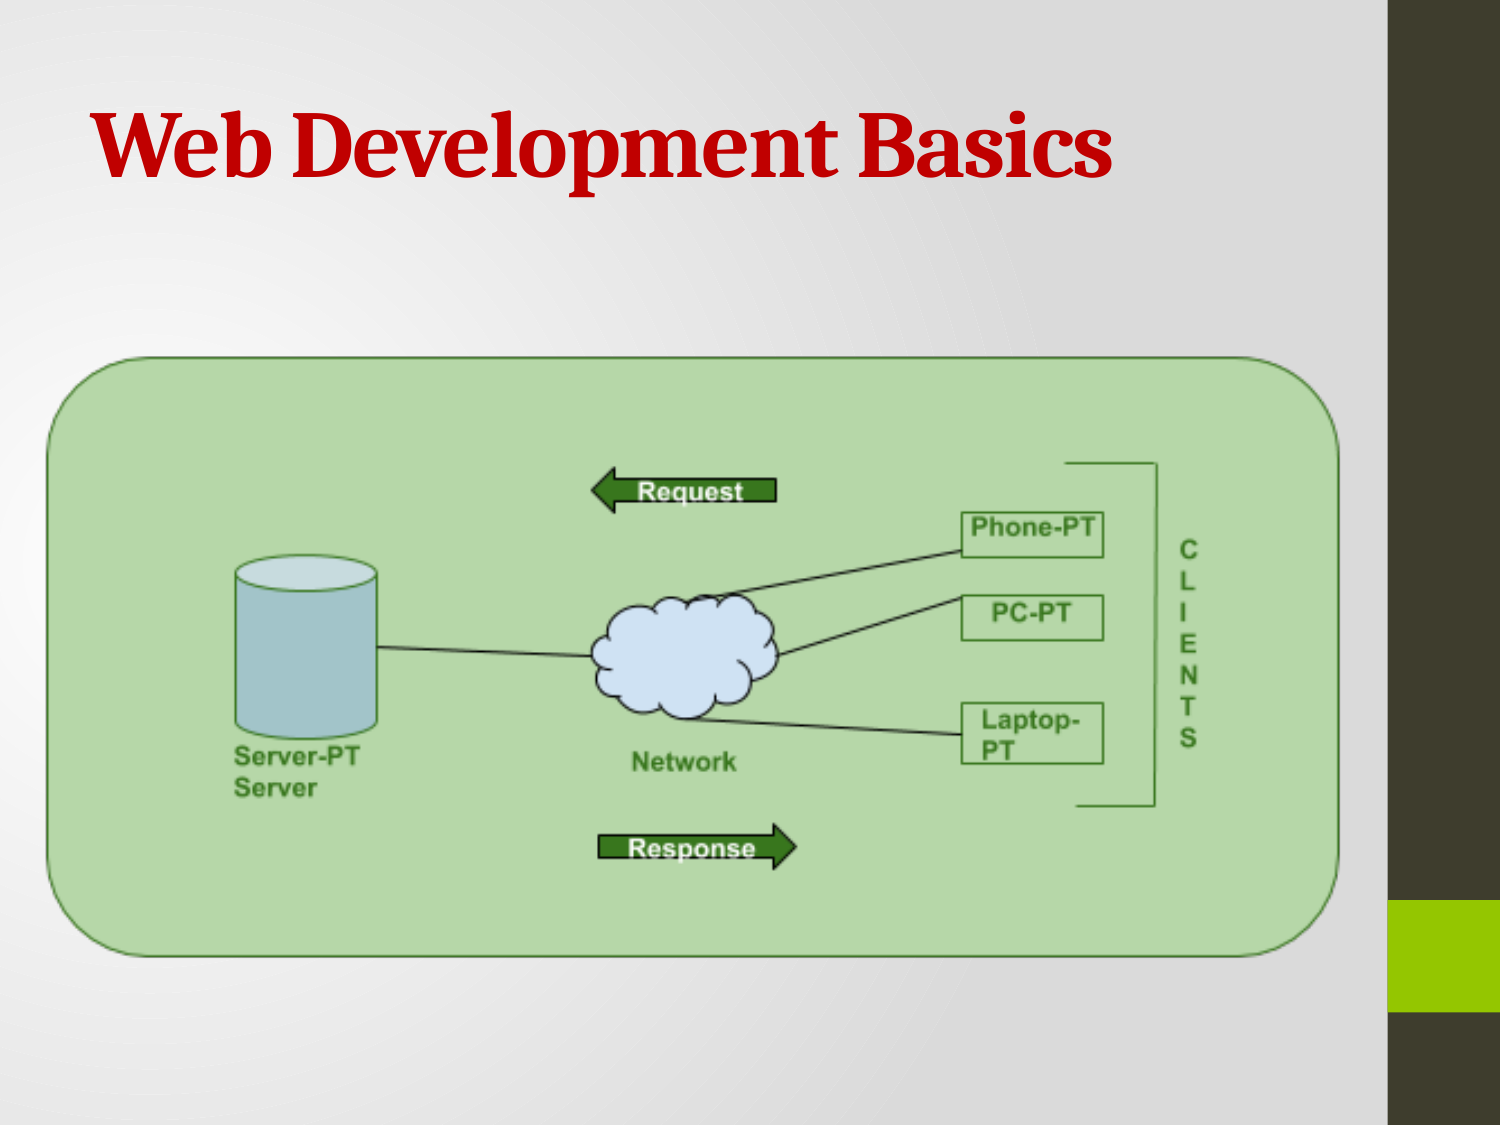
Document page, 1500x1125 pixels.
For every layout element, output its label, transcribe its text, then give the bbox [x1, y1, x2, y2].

title Web Development Basics [75, 45, 1325, 233]
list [1, 325, 1377, 977]
